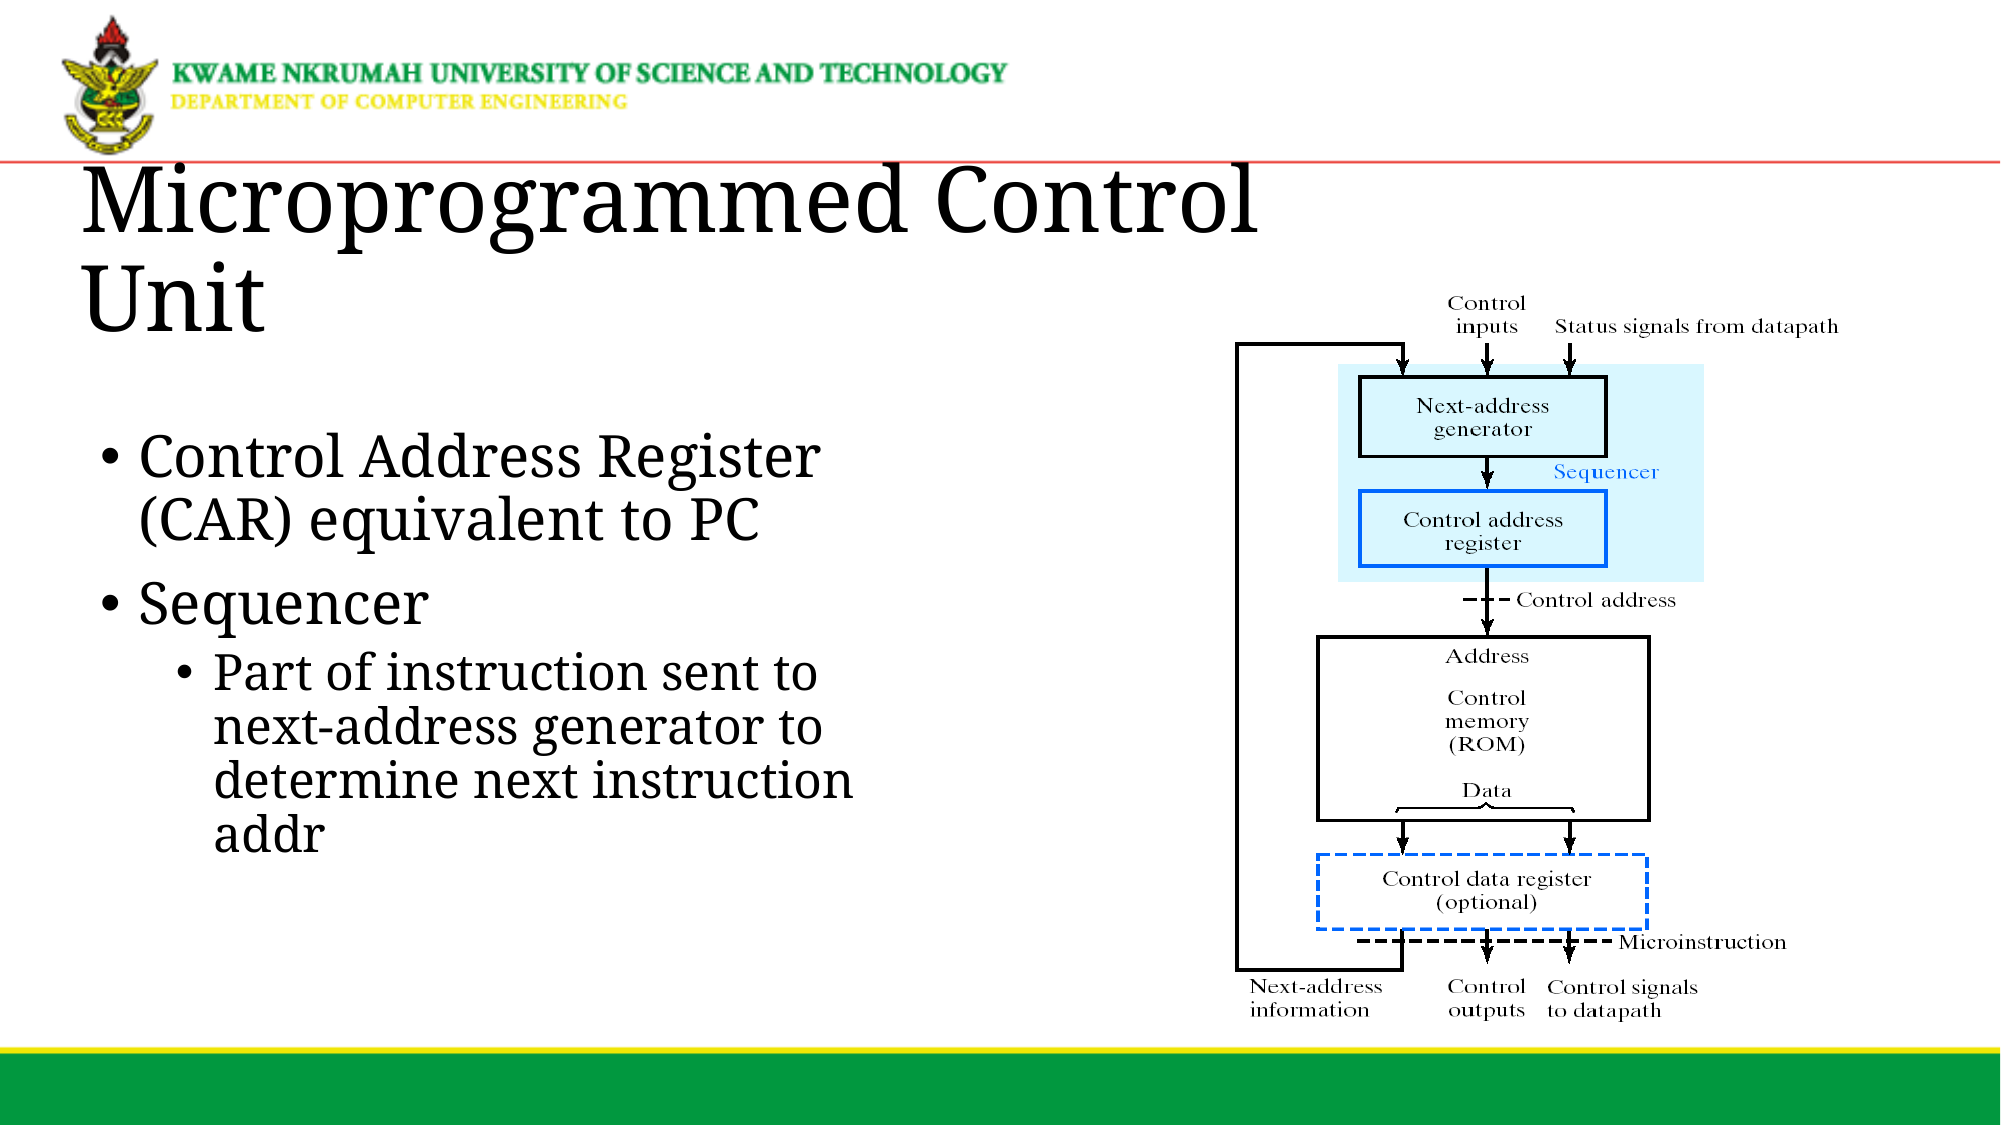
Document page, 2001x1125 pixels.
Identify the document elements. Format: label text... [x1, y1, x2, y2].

title Microprogrammed Control Unit [64, 183, 1278, 321]
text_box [1226, 291, 1842, 1025]
picture [0, 0, 2001, 1125]
list Control Address Register (CAR) equivalent to PC Sequencer Part of instruction sent to next-address generator to determine next instruction addr [85, 420, 942, 1033]
